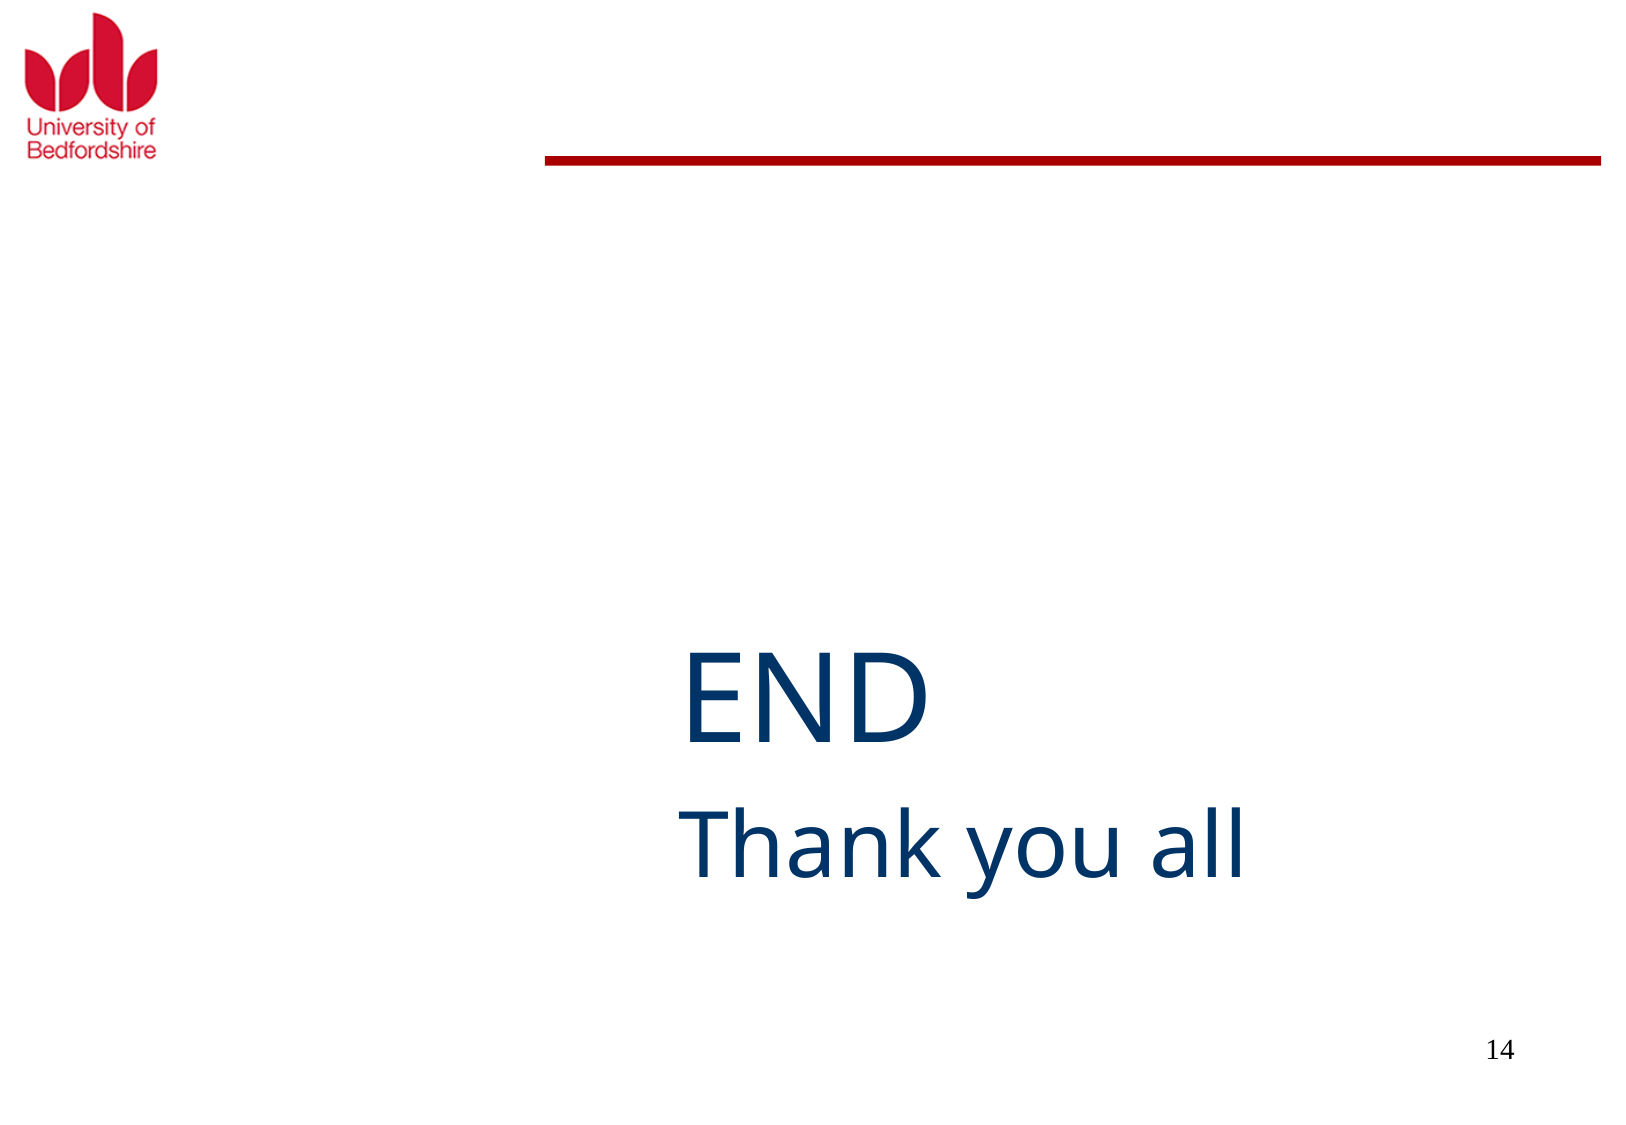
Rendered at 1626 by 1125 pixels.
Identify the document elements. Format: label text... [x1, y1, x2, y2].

list END Thank you all [647, 609, 1463, 969]
picture [0, 0, 186, 170]
